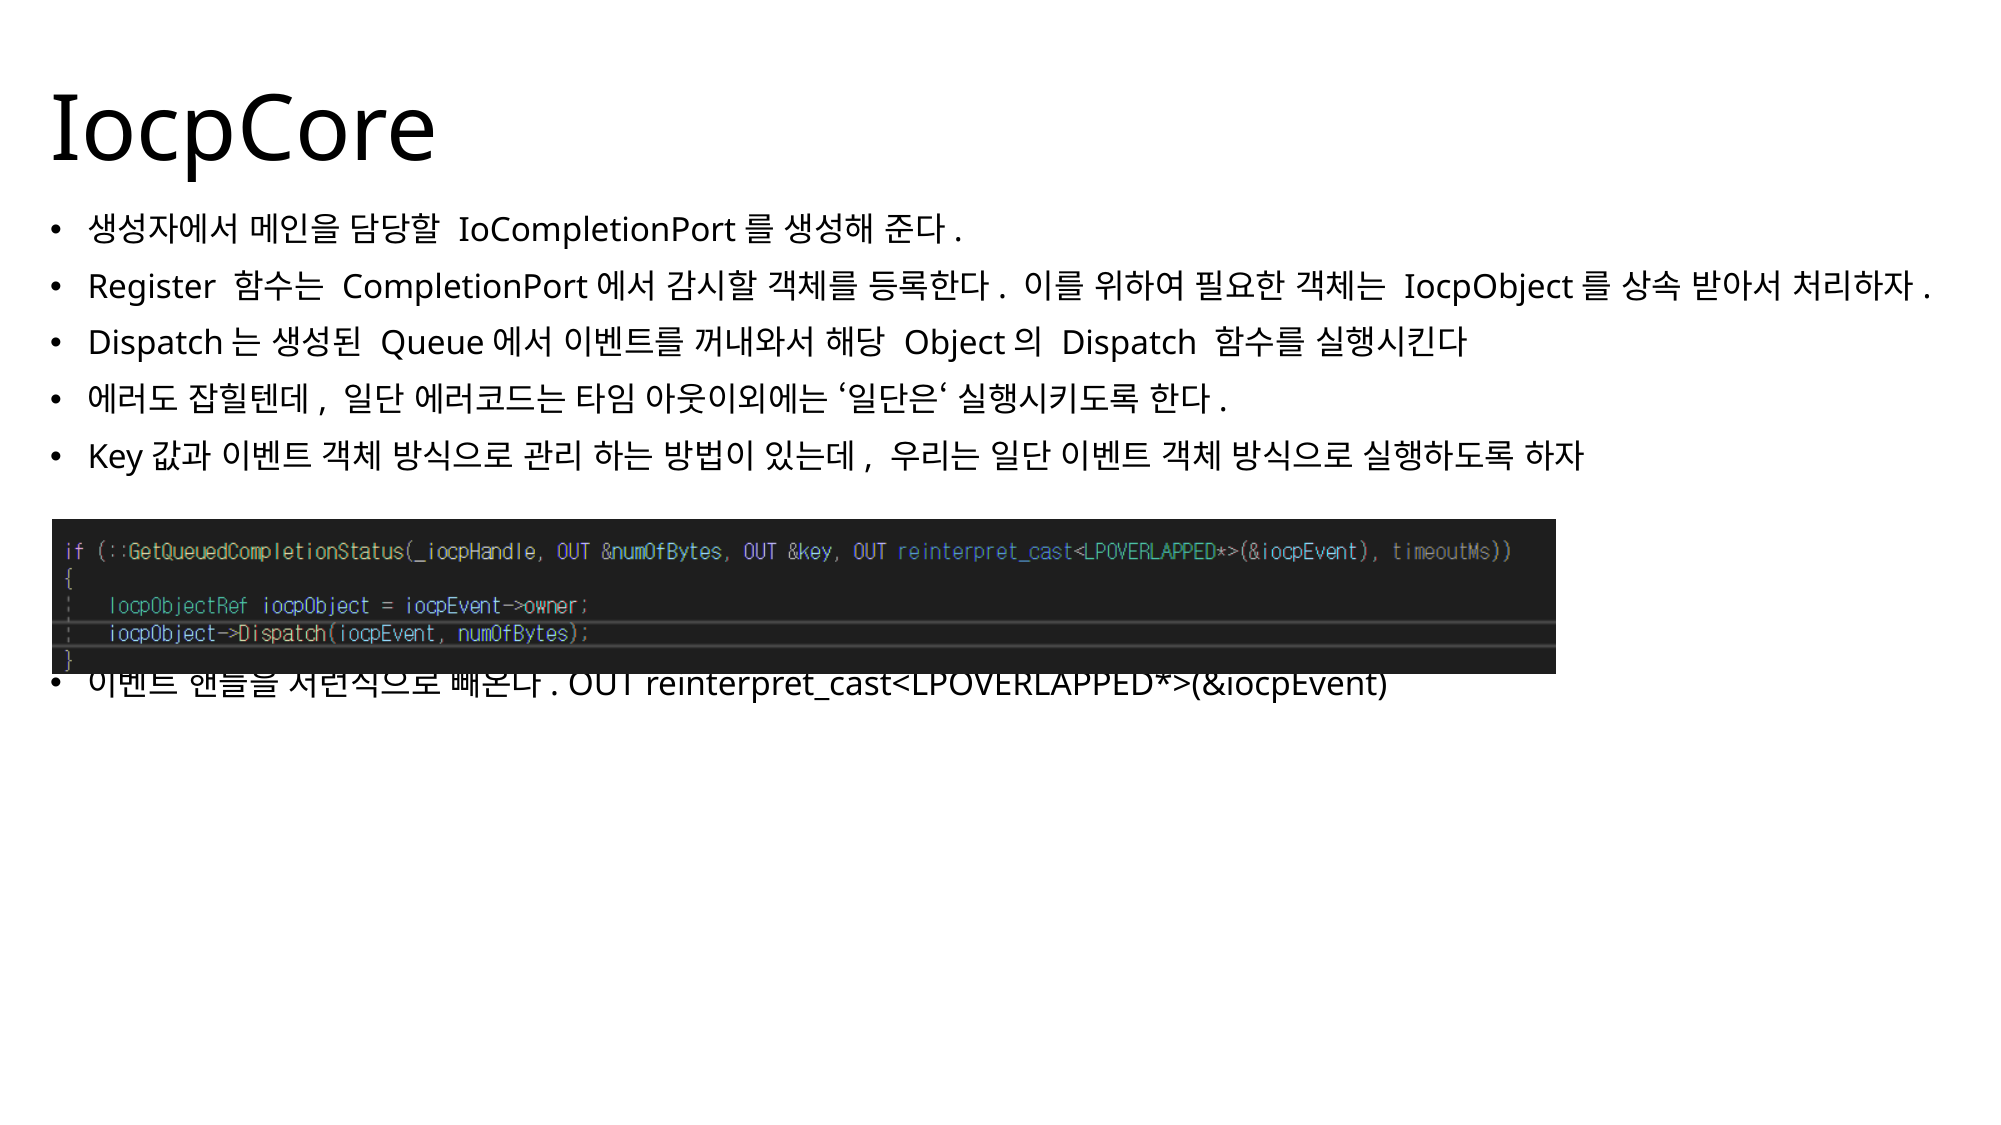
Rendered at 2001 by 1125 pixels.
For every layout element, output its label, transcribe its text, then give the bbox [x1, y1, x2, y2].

picture [52, 519, 1556, 674]
list 생성자에서 메인을 담당할 IoCompletionPort를 생성해 준다. Register 함수는 CompletionPort에서 감시할 객체를 등록한다. 이를 위하여 필요한 객체는 IocpObject를 상속 받아서 처리하자. Dispatch는 생성된 Queue에서 이벤트를 꺼내와서 해당 Object의 Dispatch 함수를 실행시킨다 에러도 잡힐텐데, 일단 에러코드는 타임 아웃이외에는 ‘일단은‘ 실행시키도록 한다. Key값과 이벤트 객체 방식으로 관리 하는 방법이 있는데, 우리는 일단 이벤트 객체 방식으로 실행하도록 하자 이벤트 핸들을 저런식으로 빼온다. OUT reinterpret_cast<LPOVERLAPPED*>(&iocpEvent) [35, 205, 1958, 1018]
title IocpCore [35, 67, 1760, 195]
